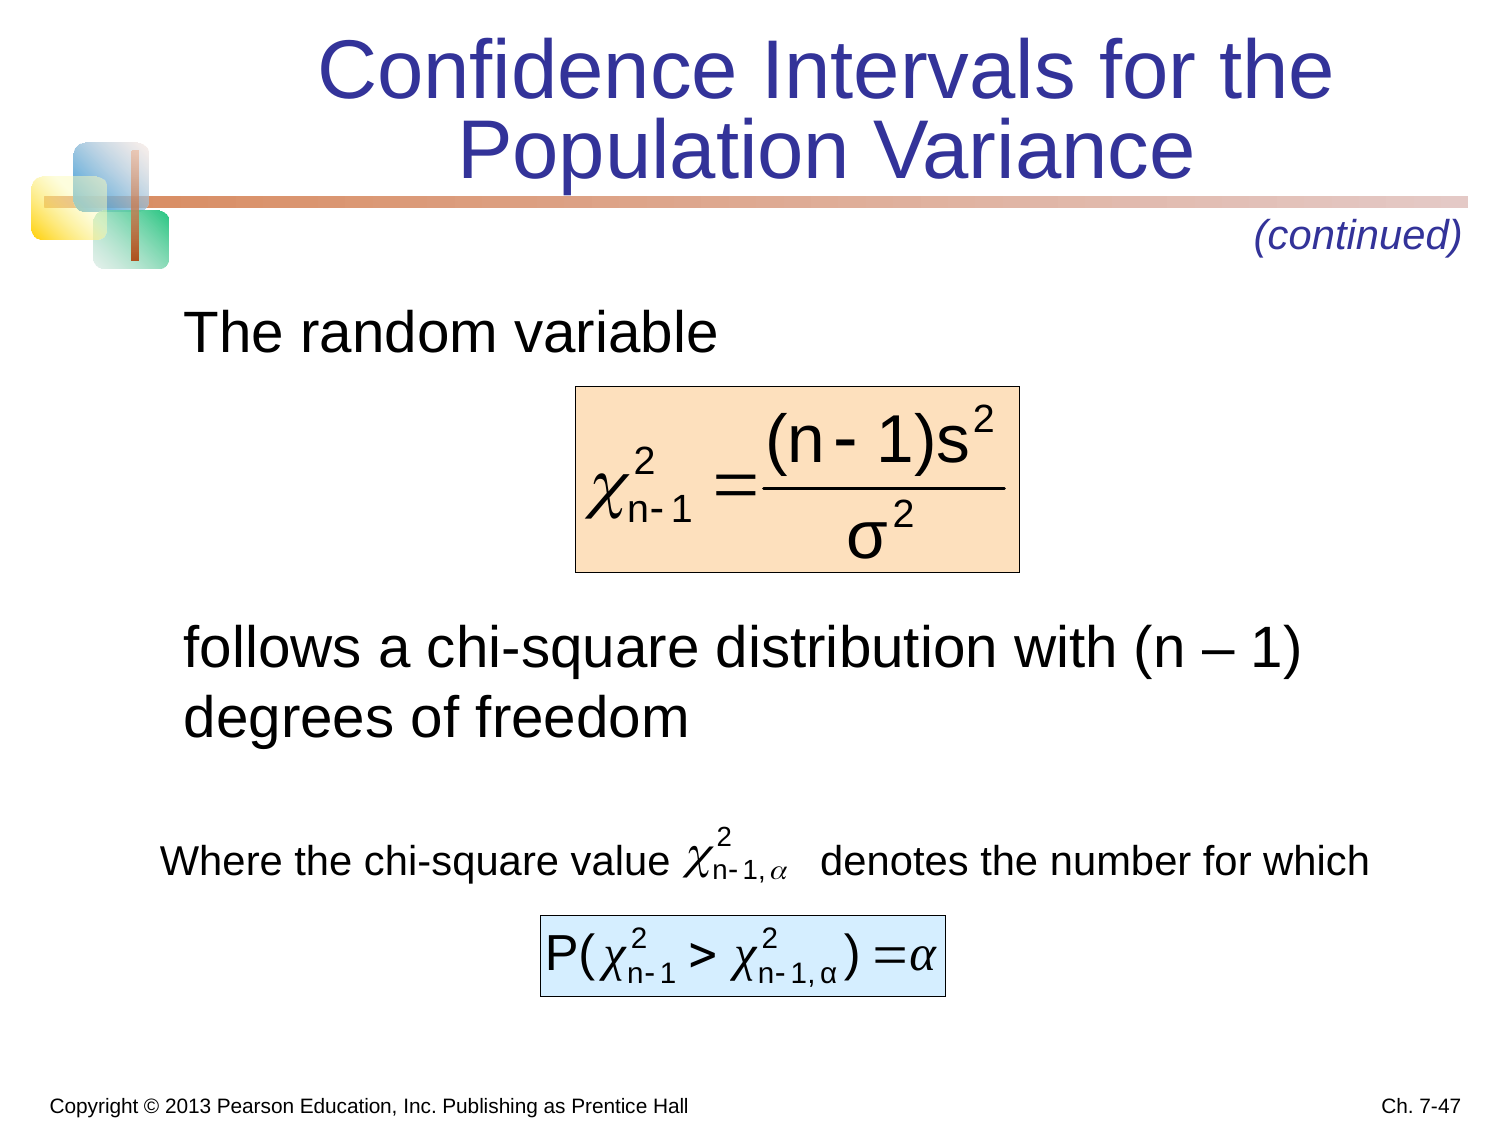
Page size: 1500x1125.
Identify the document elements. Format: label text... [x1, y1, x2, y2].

text_box Where the chi-square value denotes the number for which [145, 826, 1458, 962]
slide_number Ch. 7-47 [1124, 1071, 1476, 1125]
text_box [574, 386, 1020, 574]
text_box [540, 915, 946, 997]
text_box The random variable [169, 287, 1300, 372]
text_box follows a chi-square distribution with (n – 1) degrees of freedom [168, 601, 1421, 757]
footer Copyright © 2013 Pearson Education, Inc. Publishing as Prentice Hall [0, 1071, 739, 1125]
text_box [675, 816, 799, 893]
text_box (continued) [1238, 200, 1478, 265]
title Confidence Intervals for the Population Variance [187, 76, 1467, 202]
